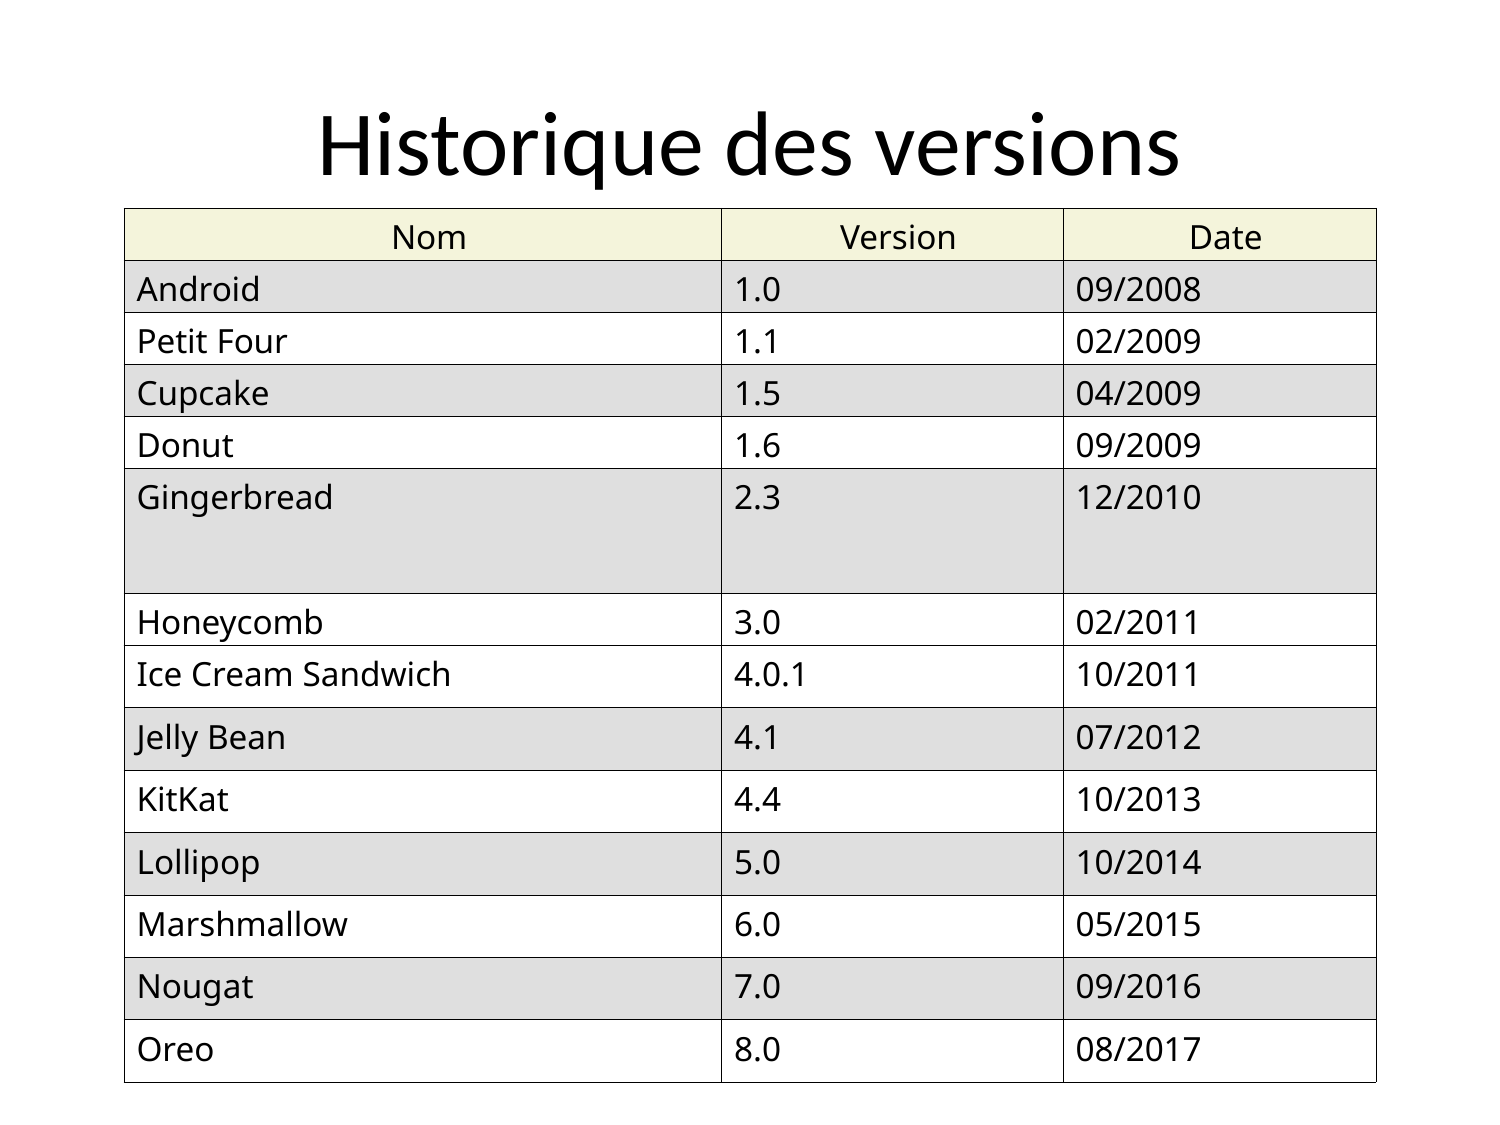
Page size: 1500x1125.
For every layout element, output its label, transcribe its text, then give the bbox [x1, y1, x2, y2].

table_cell 05/2015 [1064, 896, 1376, 957]
table_cell Gingerbread [125, 469, 721, 593]
table_cell 02/2009 [1064, 313, 1376, 364]
table_cell 4.4 [722, 771, 1063, 832]
table_cell 1.1 [722, 313, 1063, 364]
table_cell 1.6 [722, 417, 1063, 468]
table_cell 3.0 [722, 594, 1063, 645]
table_cell Nougat [125, 958, 721, 1019]
table_cell 10/2014 [1064, 833, 1376, 895]
table_header 10/2011 [1064, 646, 1376, 707]
table_cell 08/2017 [1064, 1020, 1376, 1082]
table_header Ice Cream Sandwich [125, 646, 721, 707]
table_cell 8.0 [722, 1020, 1063, 1082]
table_cell Oreo [125, 1020, 721, 1082]
table_header Nom [125, 209, 721, 260]
table_cell KitKat [125, 771, 721, 832]
table_cell 09/2016 [1064, 958, 1376, 1019]
table_cell 5.0 [722, 833, 1063, 895]
table_cell 04/2009 [1064, 365, 1376, 416]
table_cell 4.1 [722, 708, 1063, 770]
table_cell 2.3 [722, 469, 1063, 593]
table_cell Cupcake [125, 365, 721, 416]
table_cell Honeycomb [125, 594, 721, 645]
title Historique des versions [75, 45, 1425, 233]
table_cell 10/2013 [1064, 771, 1376, 832]
table_cell Donut [125, 417, 721, 468]
table_cell 6.0 [722, 896, 1063, 957]
table_cell 07/2012 [1064, 708, 1376, 770]
table_cell 12/2010 [1064, 469, 1376, 593]
table_cell 09/2008 [1064, 261, 1376, 312]
table_cell 1.0 [722, 261, 1063, 312]
table_cell 02/2011 [1064, 594, 1376, 645]
table_header 4.0.1 [722, 646, 1063, 707]
table_header Date [1064, 209, 1376, 260]
table_cell 09/2009 [1064, 417, 1376, 468]
table_cell Lollipop [125, 833, 721, 895]
table_header Version [722, 209, 1063, 260]
table_cell Petit Four [125, 313, 721, 364]
table_cell 1.5 [722, 365, 1063, 416]
table_cell Marshmallow [125, 896, 721, 957]
table_cell Android [125, 261, 721, 312]
table_cell 7.0 [722, 958, 1063, 1019]
table_cell Jelly Bean [125, 708, 721, 770]
